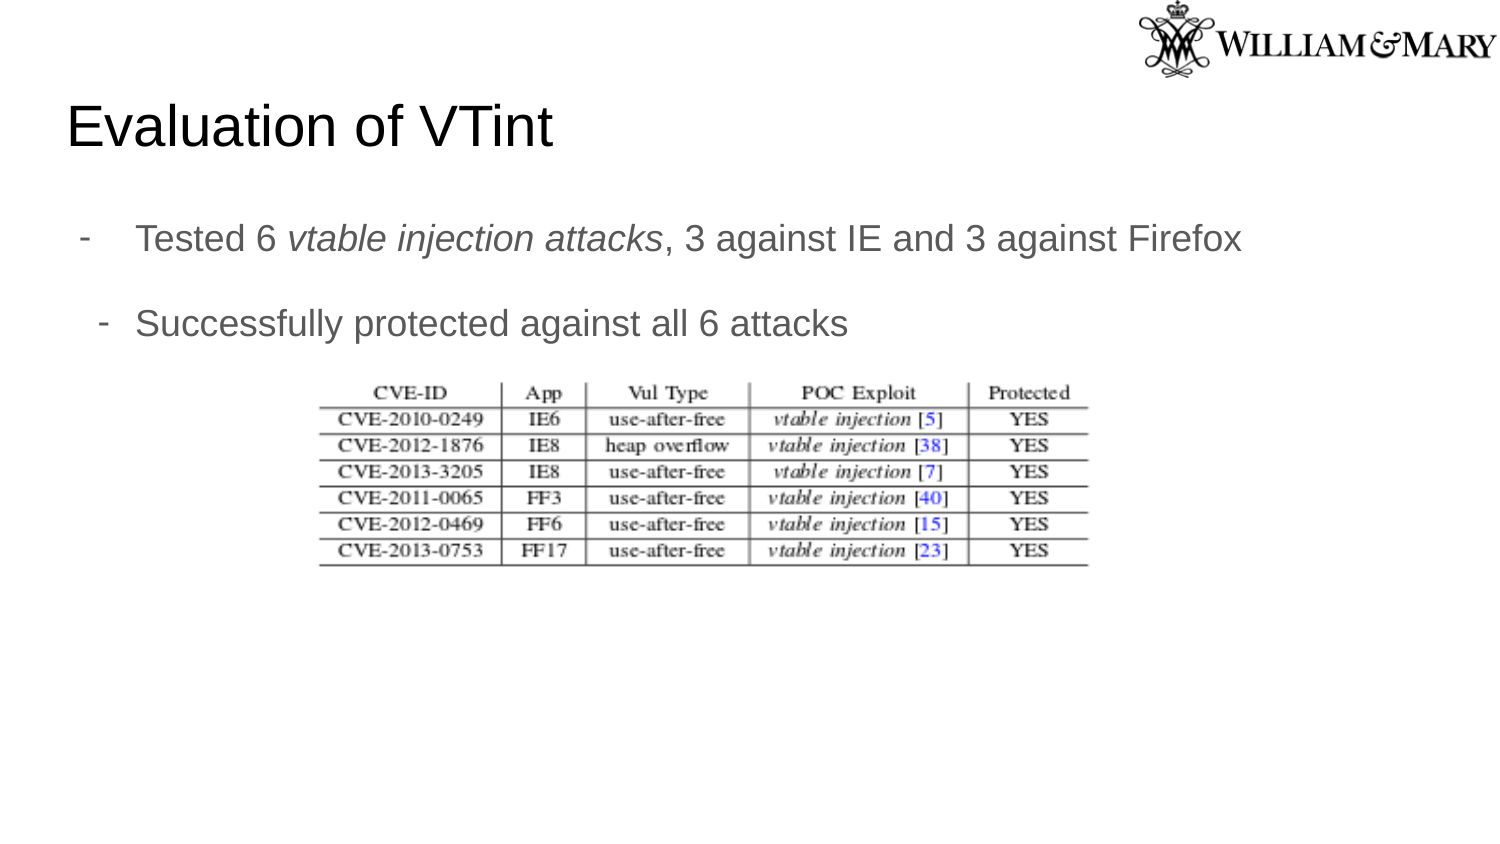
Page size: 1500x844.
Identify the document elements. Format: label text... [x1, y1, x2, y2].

title Evaluation of VTint [51, 72, 1478, 167]
list Tested 6 vtable injection attacks, 3 against IE and 3 against Firefox Successfully protected against all 6 attacks [45, 191, 1443, 753]
picture [1138, 0, 1500, 81]
picture [305, 366, 1116, 592]
